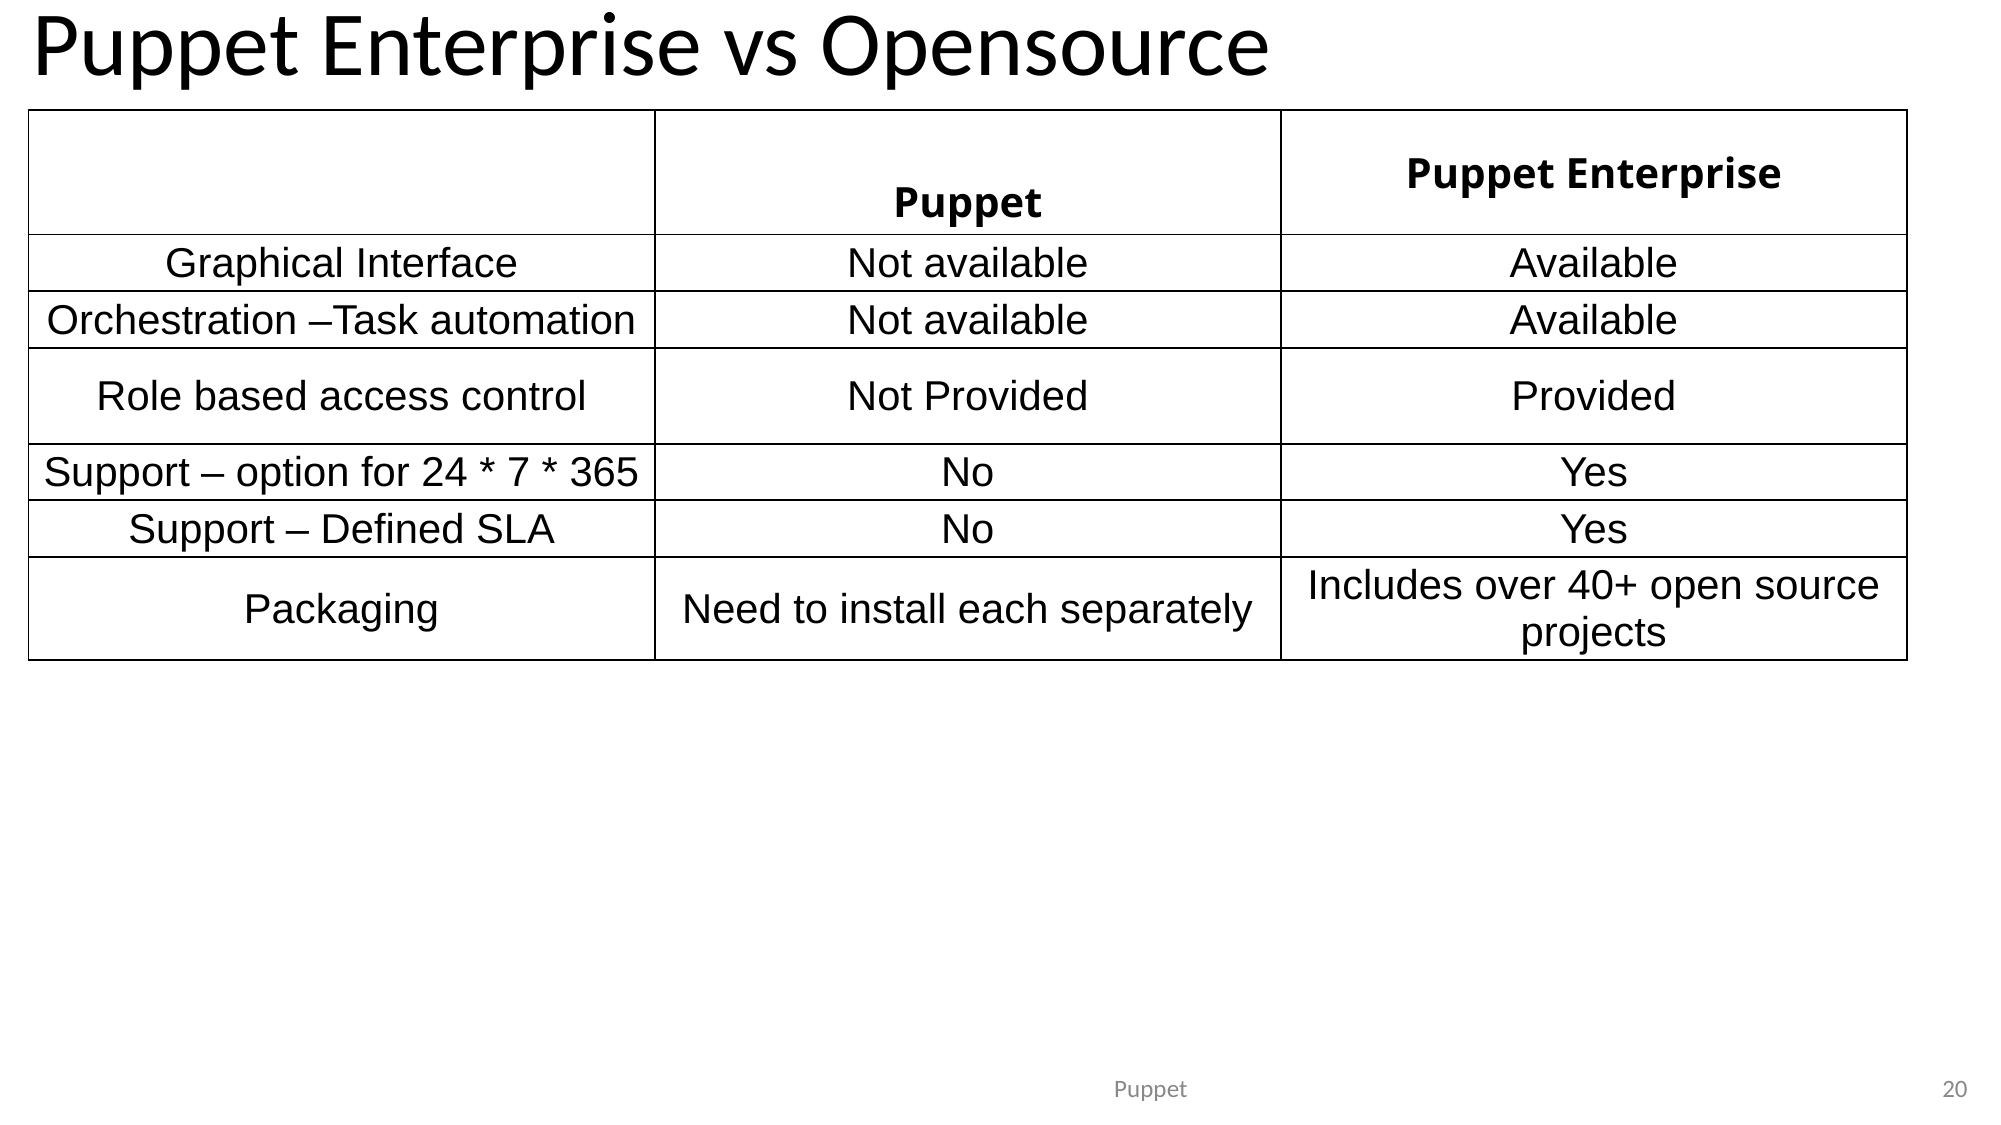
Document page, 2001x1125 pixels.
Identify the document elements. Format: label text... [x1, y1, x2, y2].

table_cell Yes [1282, 501, 1906, 556]
table_cell No [656, 445, 1280, 499]
table_cell Packaging [29, 558, 654, 659]
table_header Puppet [656, 111, 1280, 234]
table_cell Yes [1282, 445, 1906, 499]
table_cell Includes over 40+ open source projects [1282, 558, 1906, 659]
table_header Puppet Enterprise [1282, 111, 1906, 234]
table_header [29, 111, 654, 234]
table_cell No [656, 501, 1280, 556]
title Puppet Enterprise vs Opensource [17, 4, 1983, 87]
table_cell Not available [656, 292, 1280, 347]
table_cell Not Provided [656, 349, 1280, 443]
slide_number 20 [1877, 1057, 1983, 1117]
table_cell Not available [656, 235, 1280, 290]
table_cell Support – option for 24 * 7 * 365 [29, 445, 654, 499]
table_cell Provided [1282, 349, 1906, 443]
table_cell Available [1282, 292, 1906, 347]
table_cell Available [1282, 235, 1906, 290]
footer Puppet [499, 1057, 1803, 1117]
table_cell Need to install each separately [656, 558, 1280, 659]
table_cell Support – Defined SLA [29, 501, 654, 556]
table_cell Graphical Interface [29, 235, 654, 290]
table_cell Orchestration –Task automation [29, 292, 654, 347]
table_cell Role based access control [29, 349, 654, 443]
